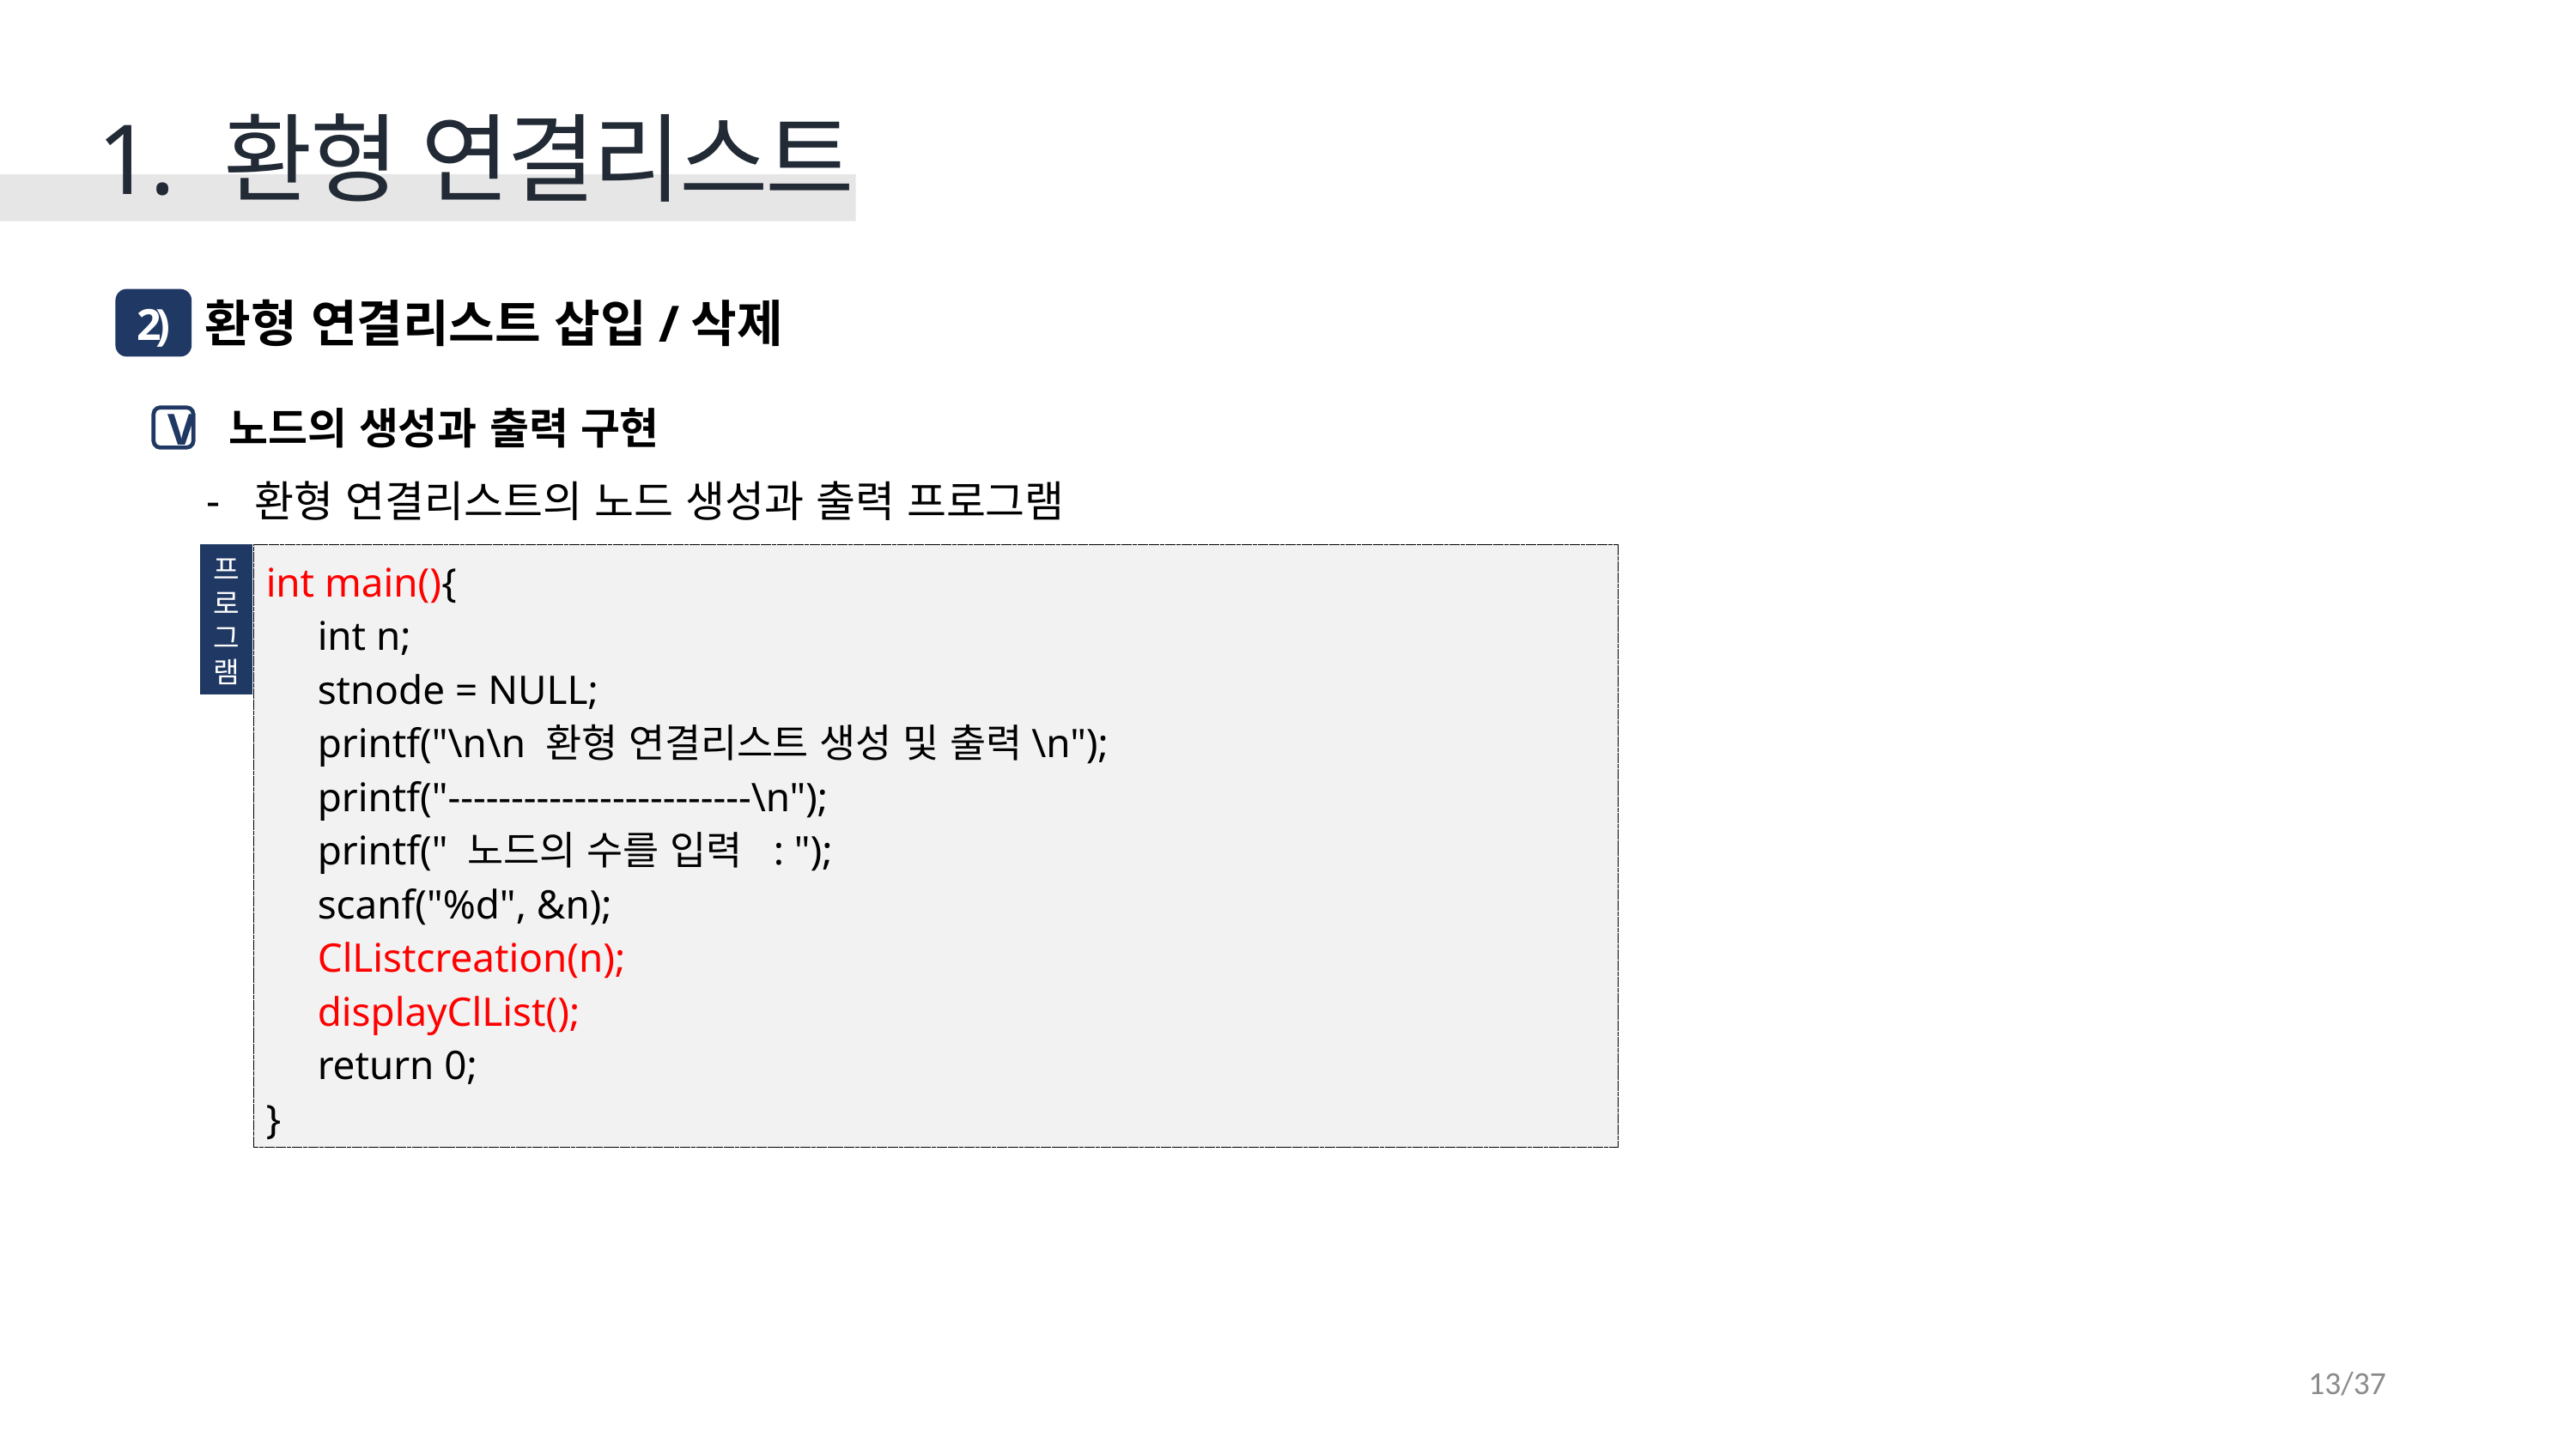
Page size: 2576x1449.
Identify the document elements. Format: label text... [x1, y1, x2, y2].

text_box [0, 173, 857, 222]
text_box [115, 286, 771, 360]
text_box int main(){ int n; stnode = NULL; printf("\n\n 환형 연결리스트 생성 및 출력\n"); printf("------------------------\n"); printf(" 노드의 수를 입력 : "); scanf("%d", &n); ClListcreation(n); displayClList(); return 0; } [253, 582, 1619, 1148]
text_box 1. 환형 연결리스트 [84, 91, 867, 220]
text_box 프 로 그 램 [200, 582, 252, 694]
slide_number 13/37 [1819, 1343, 2399, 1421]
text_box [153, 395, 1743, 582]
